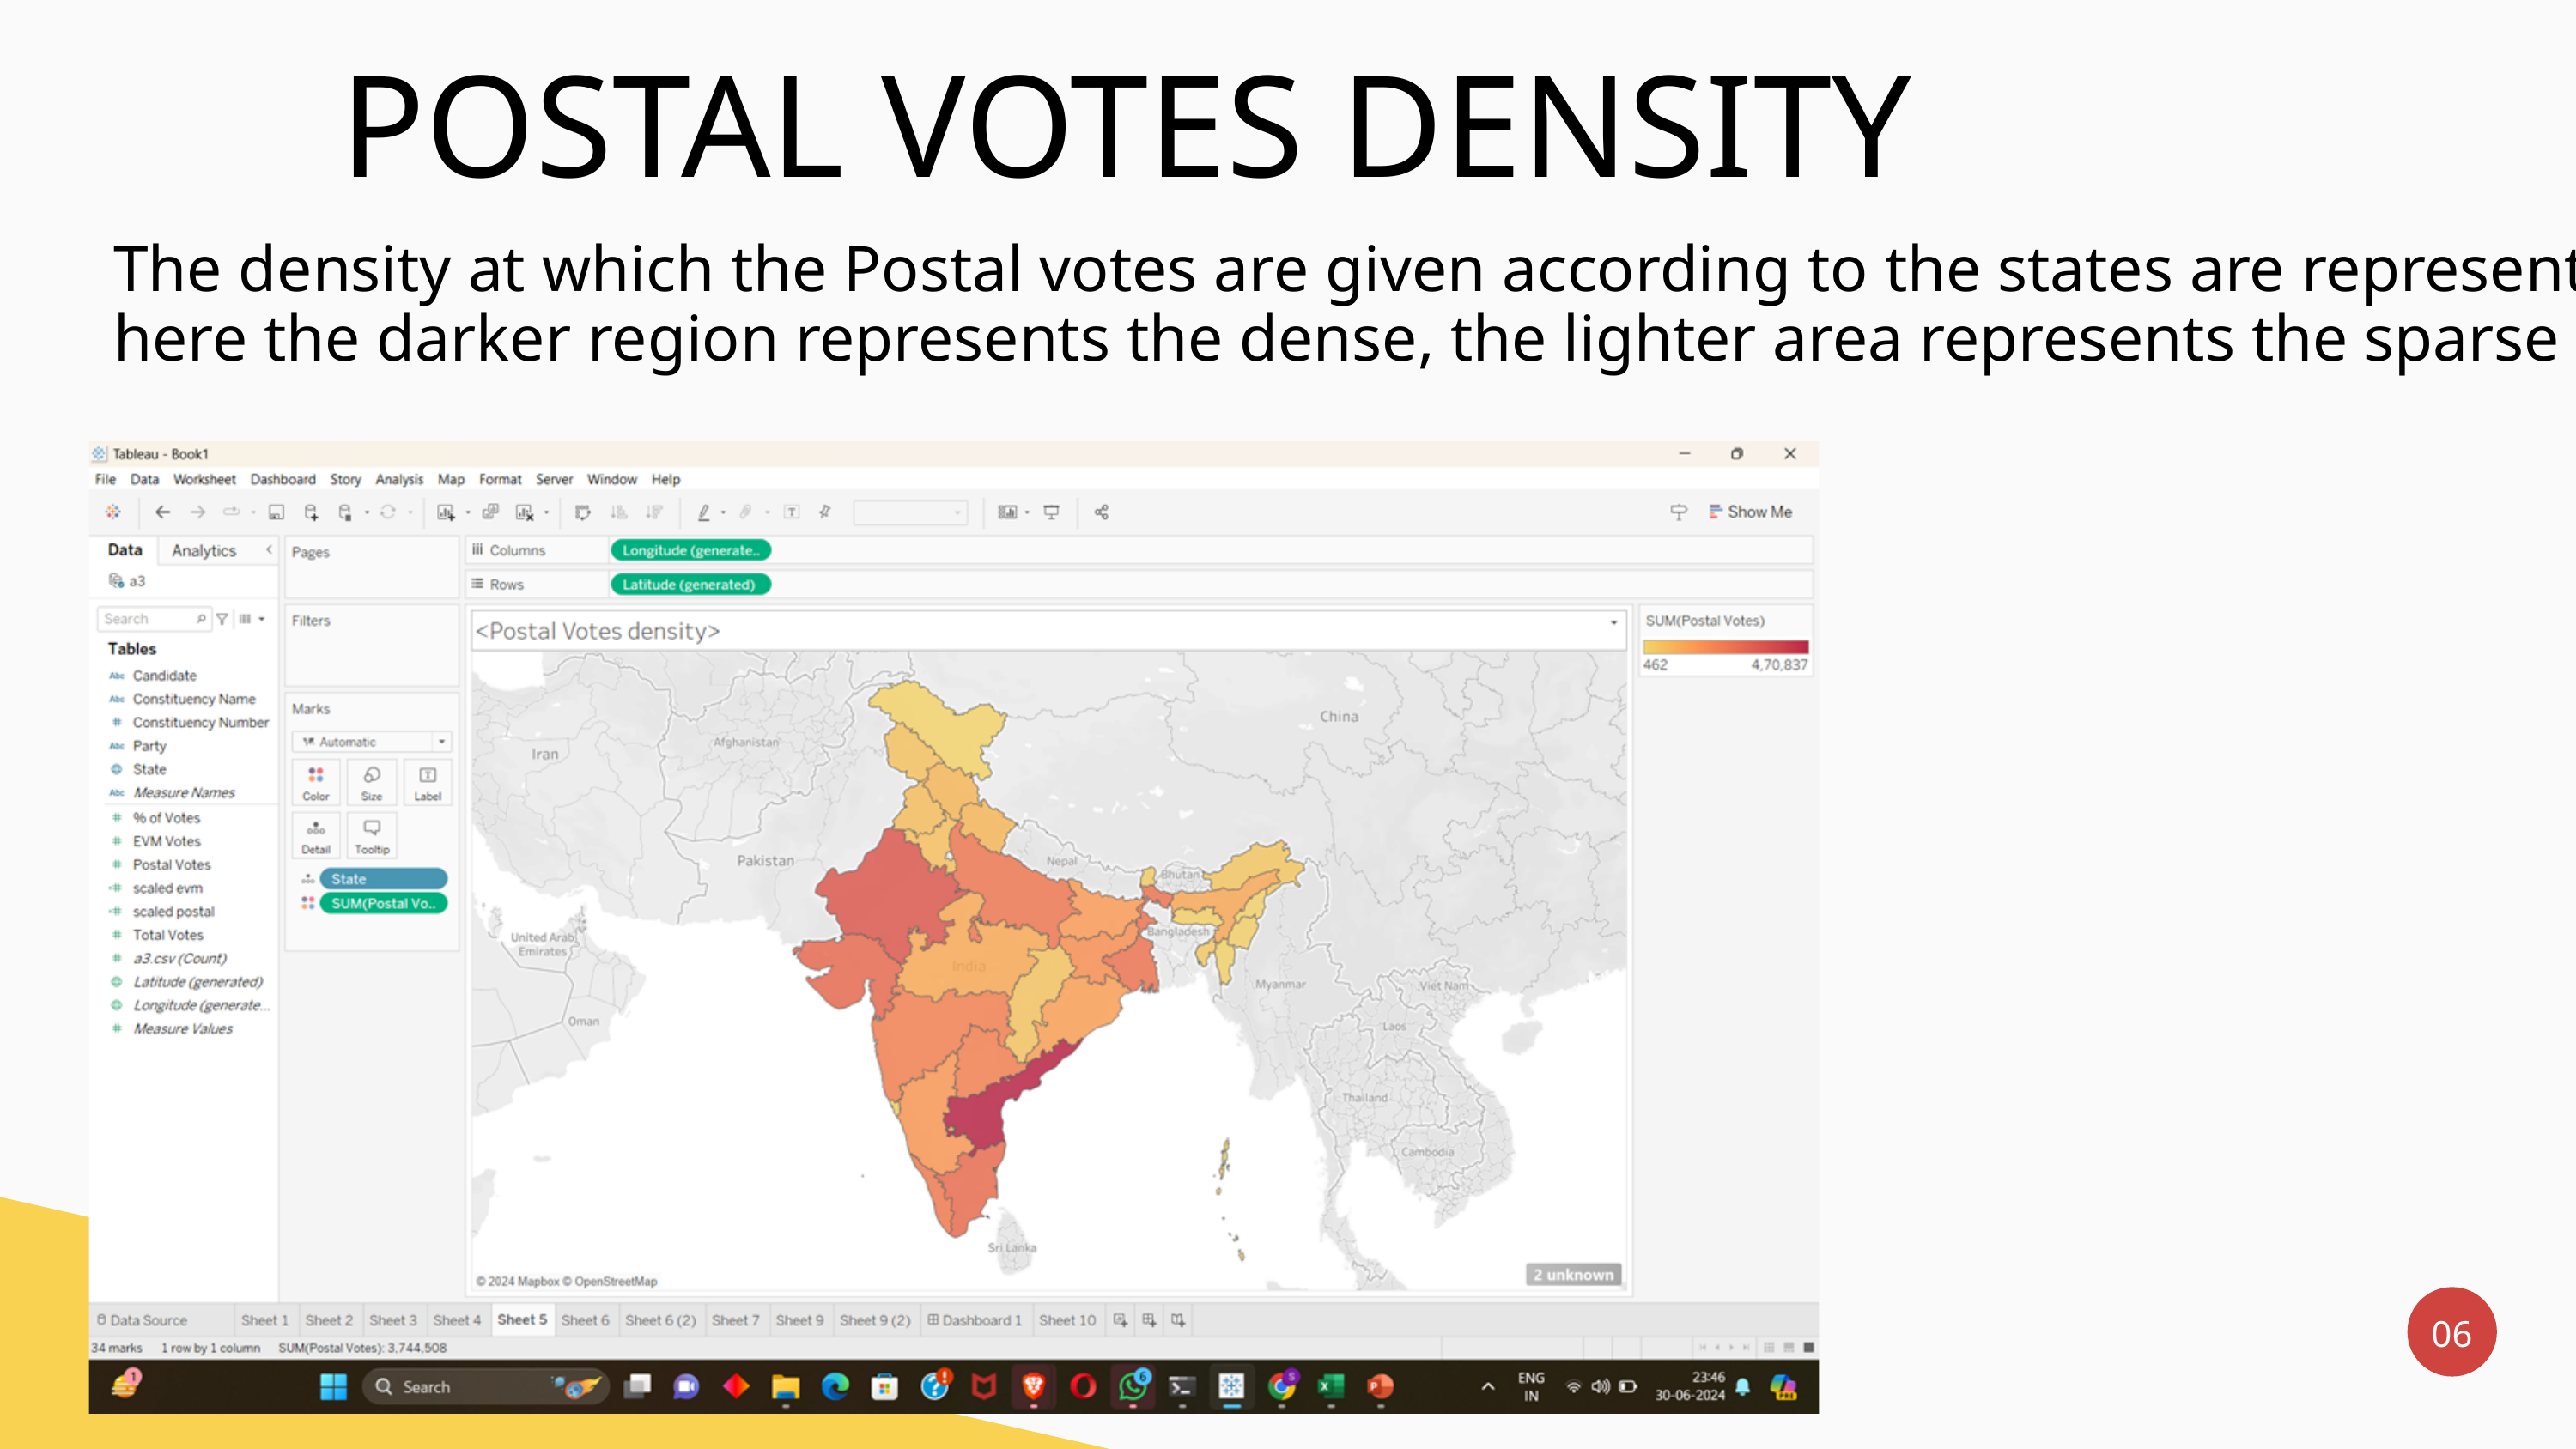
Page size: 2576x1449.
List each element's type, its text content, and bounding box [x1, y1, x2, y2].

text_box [2407, 1287, 2498, 1377]
text_box The density at which the Postal votes are given according to the states are represented here the darker region represents the dense, the lighter area represents the sparse [113, 234, 2576, 442]
text_box POSTAL VOTES DENSITY [340, 36, 2310, 205]
text_box [88, 441, 1820, 1415]
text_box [0, 1279, 1354, 1449]
